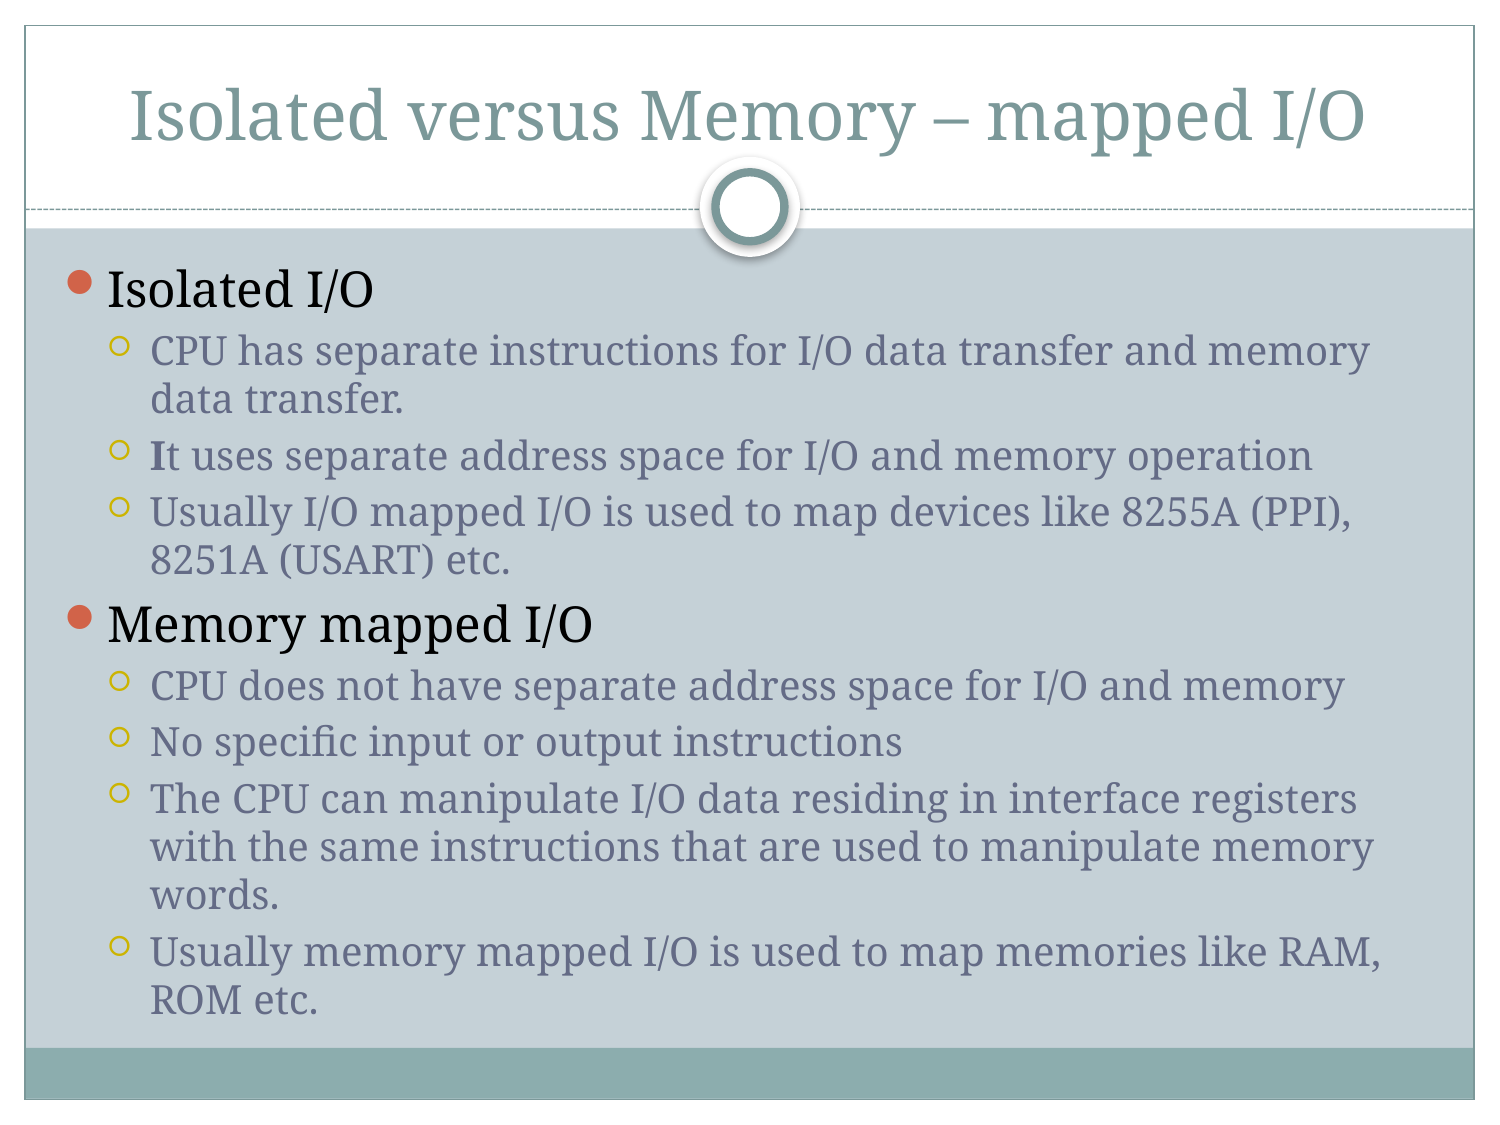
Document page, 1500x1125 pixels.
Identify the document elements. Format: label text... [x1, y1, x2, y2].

list Isolated I/O CPU has separate instructions for I/O data transfer and memory data transfer. It uses separate address space for I/O and memory operation Usually I/O mapped I/O is used to map devices like 8255A (PPI), 8251A (USART) etc. Memory mapped I/O CPU does not have separate address space for I/O and memory No specific input or output instructions The CPU can manipulate I/O data residing in interface registers with the same instructions that are used to manipulate memory words. Usually memory mapped I/O is used to map memories like RAM, ROM etc. [49, 250, 1445, 1038]
title Isolated versus Memory – mapped I/O [49, 37, 1450, 162]
